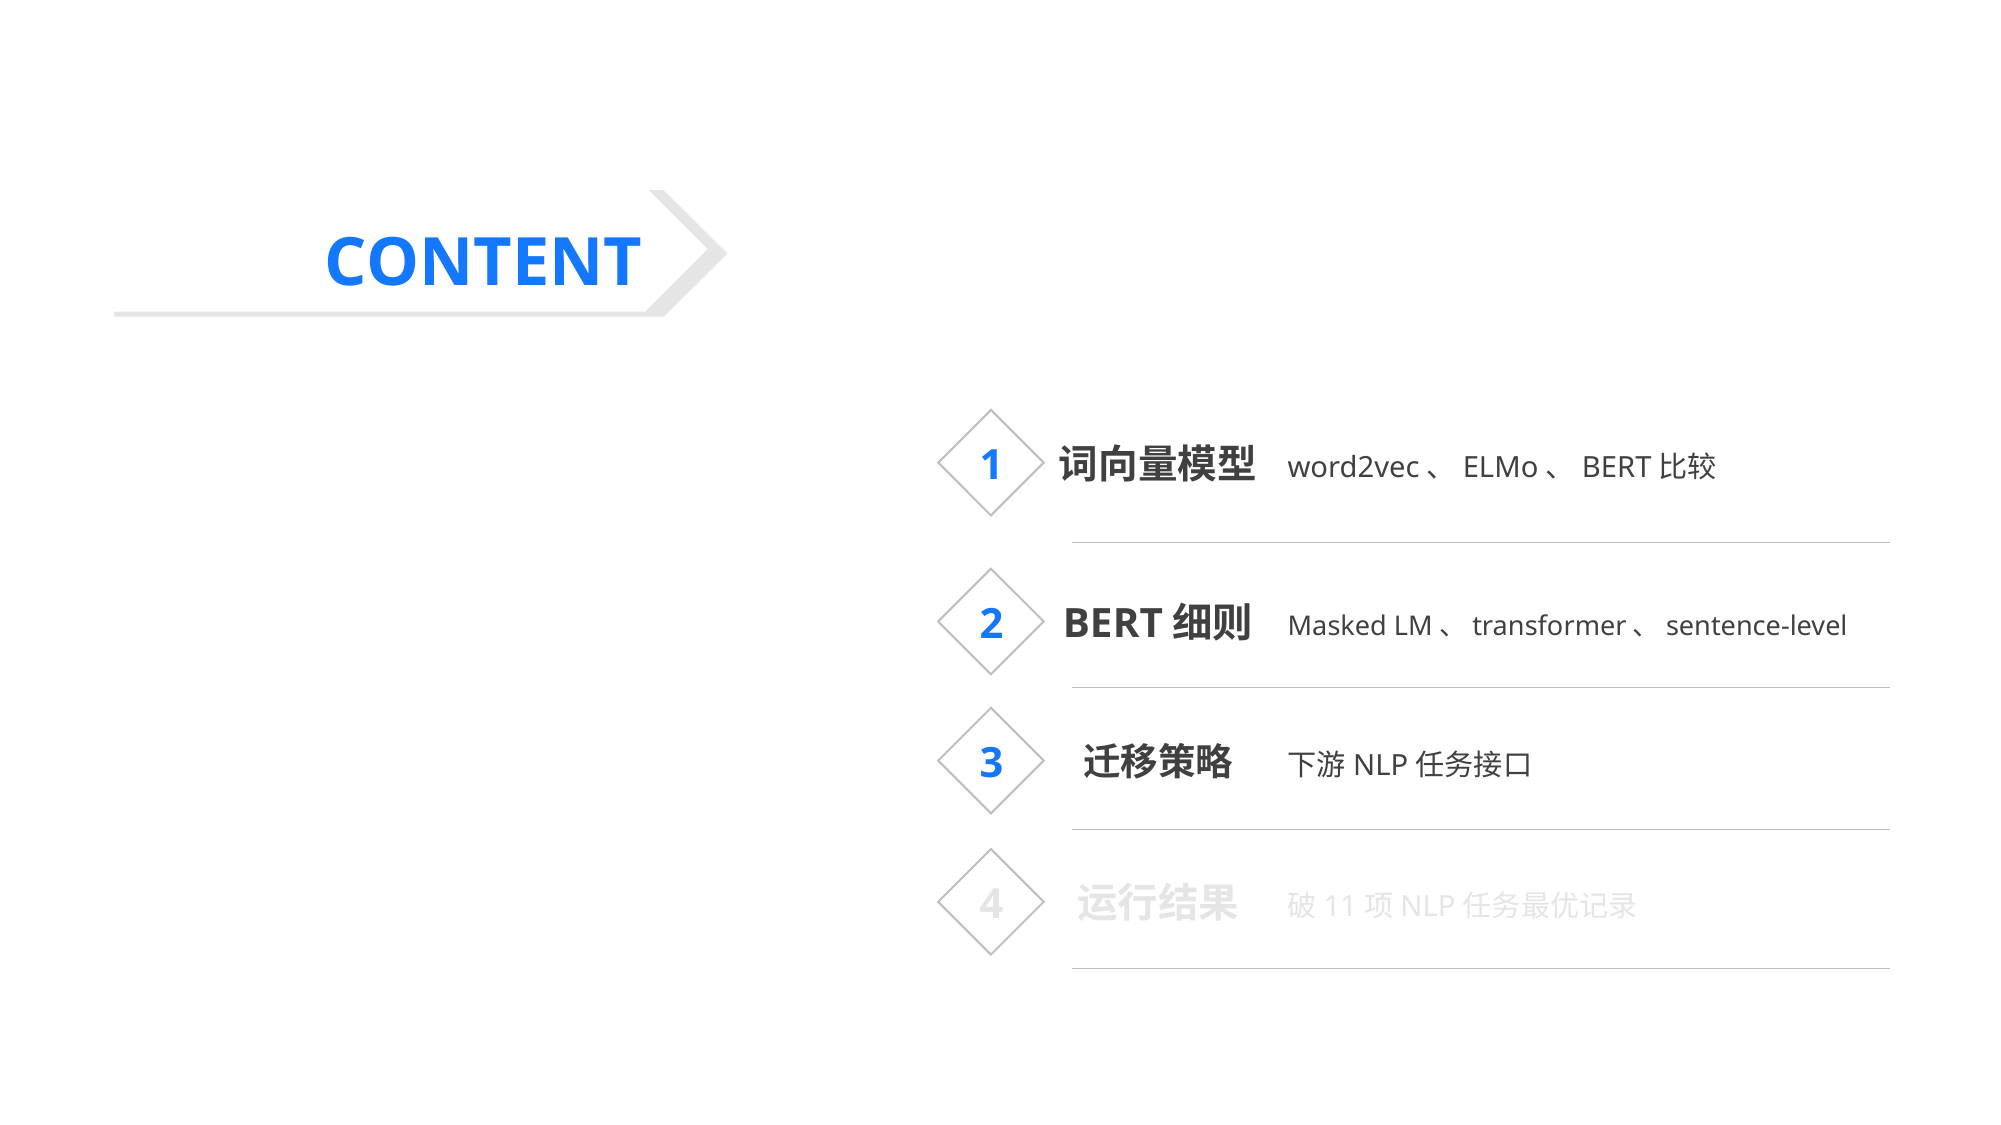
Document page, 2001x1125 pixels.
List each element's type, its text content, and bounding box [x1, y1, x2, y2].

text_box [109, 186, 708, 312]
text_box Masked LM、transformer、sentence-level [1273, 589, 1890, 654]
text_box BERT细则 [1043, 589, 1273, 654]
text_box 1 [936, 408, 1043, 517]
text_box 下游NLP任务接口 [1282, 728, 1890, 793]
text_box 3 [936, 706, 1035, 815]
text_box word2vec、ELMo、BERT比较 [1273, 430, 1890, 495]
text_box 破11项NLP任务最优记录 [1272, 869, 1890, 934]
text_box 迁移策略 [1035, 728, 1282, 793]
text_box 运行结果 [1043, 870, 1273, 934]
text_box 4 [936, 847, 1043, 957]
text_box 2 [936, 567, 1043, 676]
text_box CONTENT [206, 210, 658, 306]
text_box 词向量模型 [1043, 430, 1273, 495]
